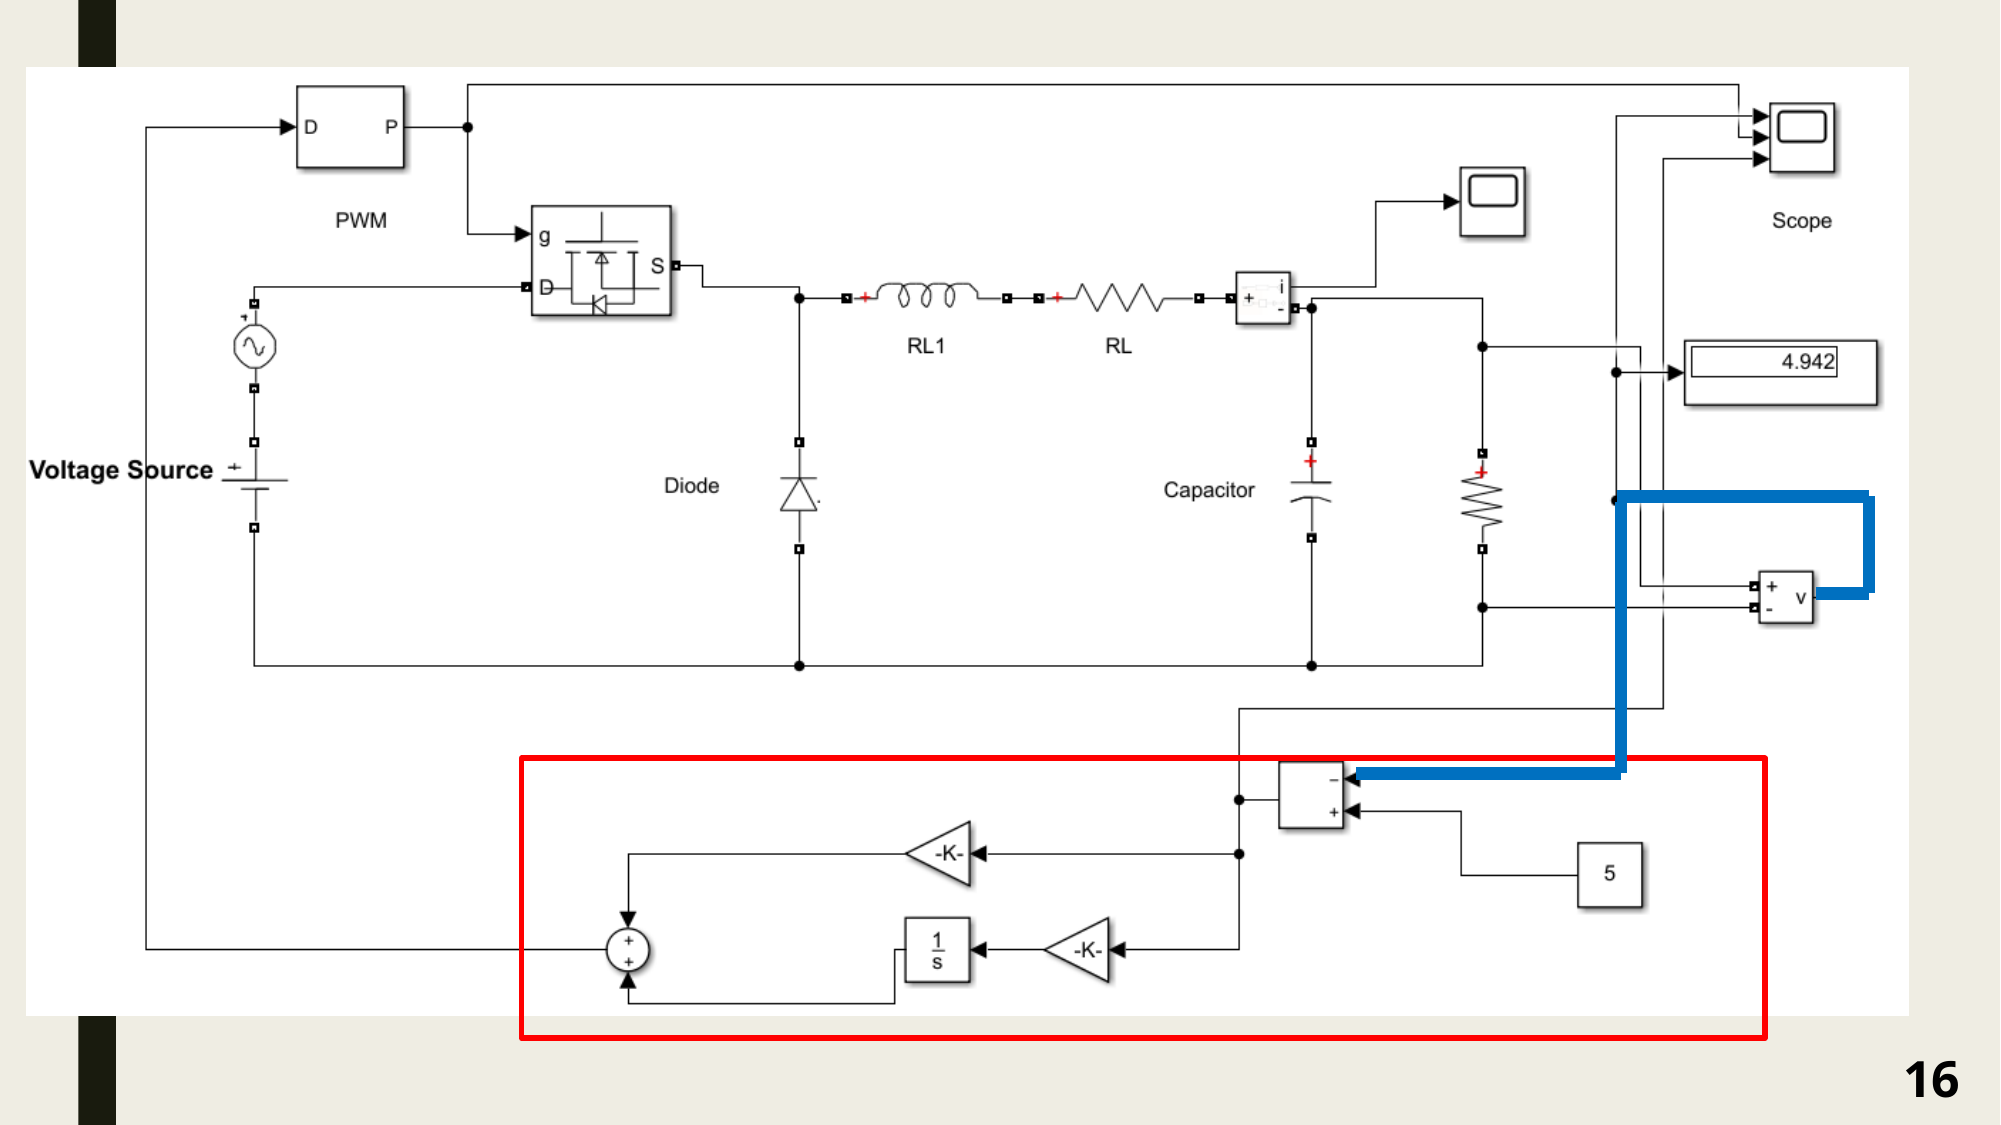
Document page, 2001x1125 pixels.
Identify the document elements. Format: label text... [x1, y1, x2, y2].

picture [26, 67, 1909, 1016]
text_box [519, 1016, 1768, 1041]
text_box 16 [1888, 1040, 2000, 1116]
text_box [1355, 496, 1869, 774]
